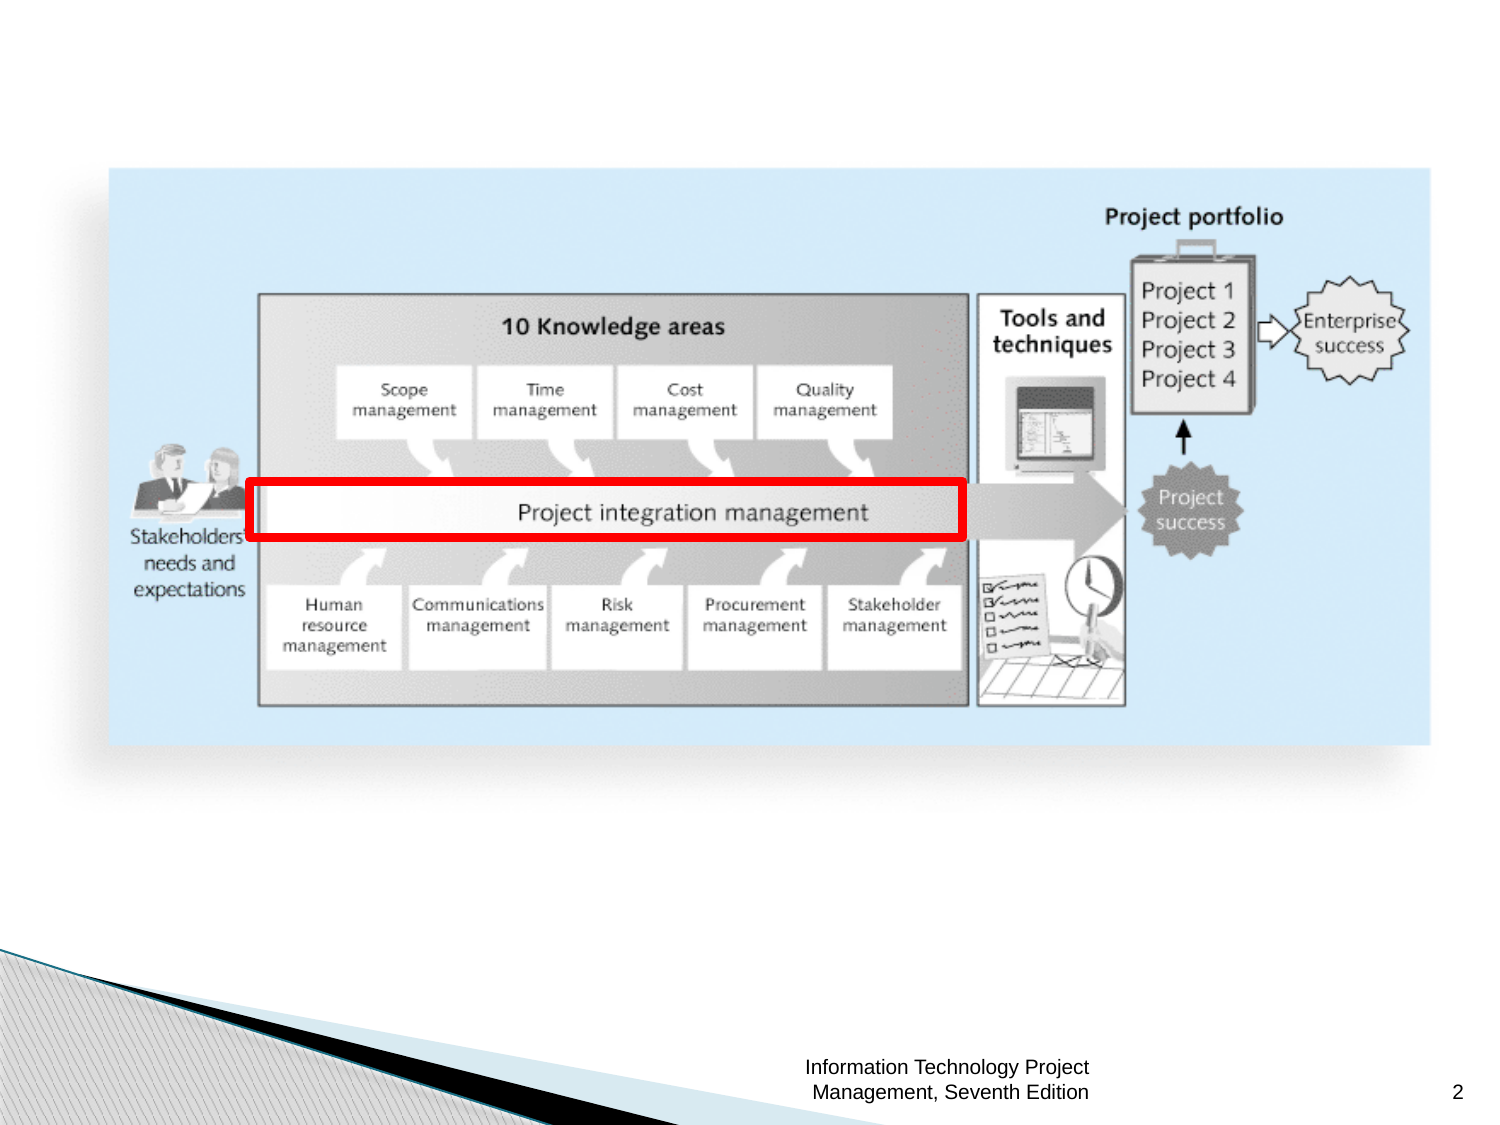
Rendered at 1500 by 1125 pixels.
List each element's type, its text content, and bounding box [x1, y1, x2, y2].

picture [24, 149, 1452, 826]
slide_number 2 [1418, 1051, 1479, 1112]
footer Information Technology Project Management, Seventh Edition [718, 1051, 1105, 1112]
